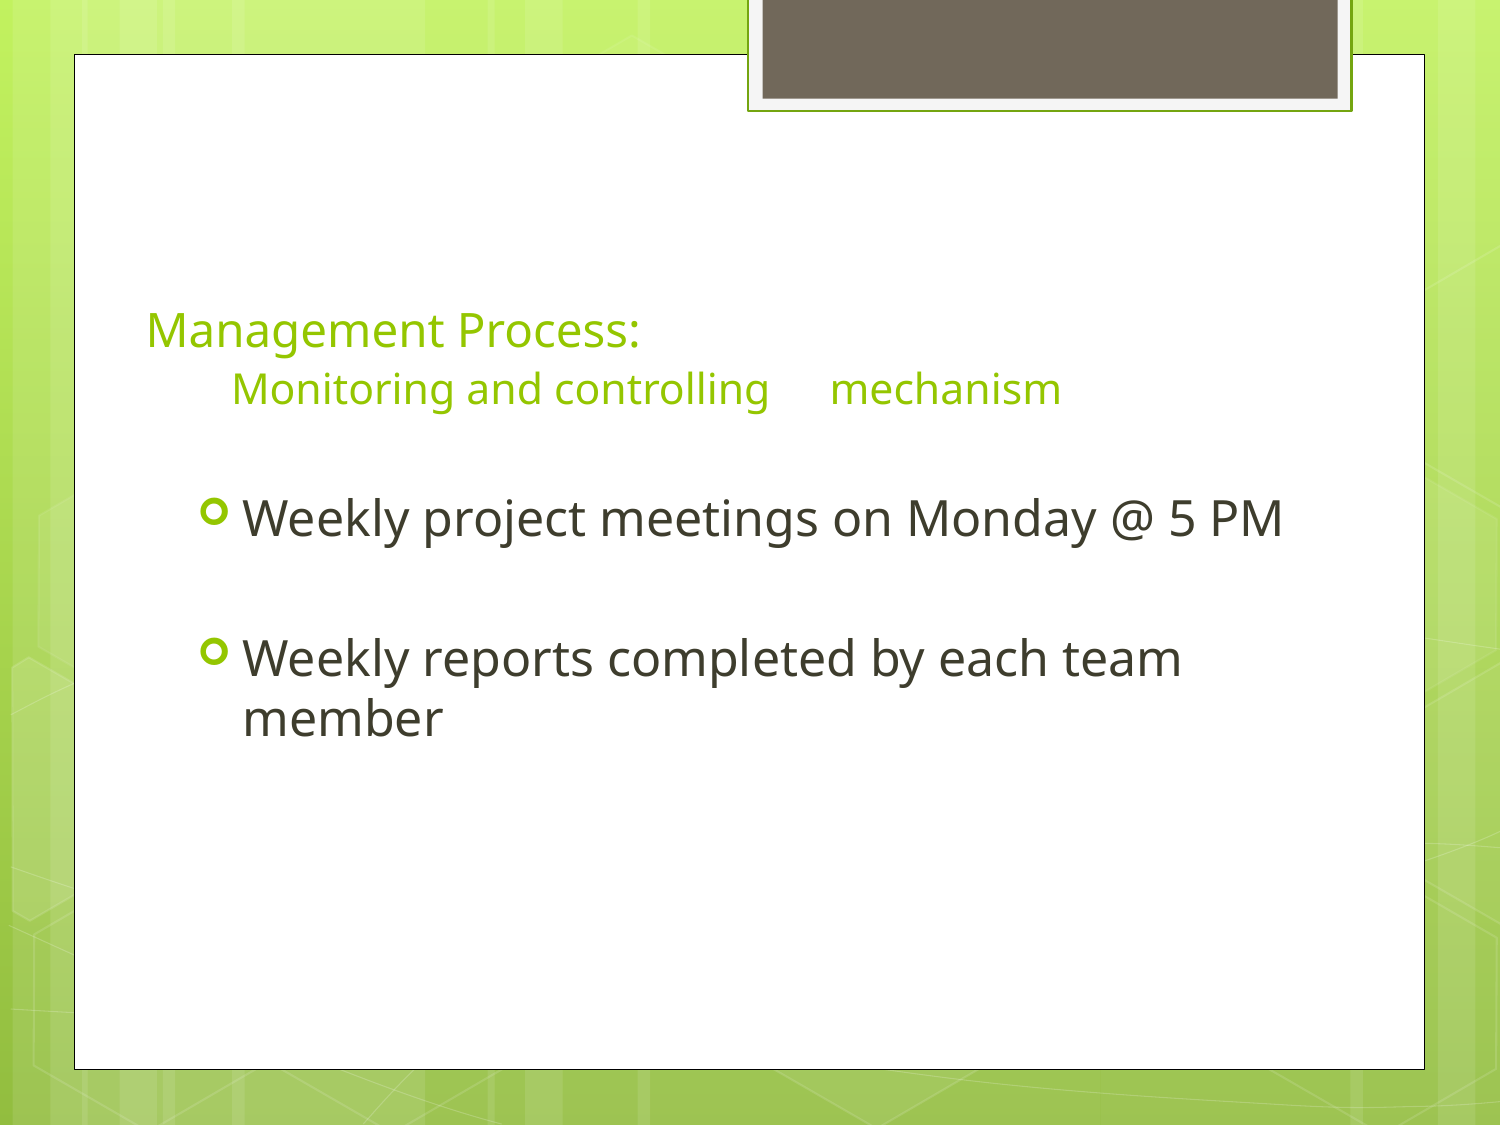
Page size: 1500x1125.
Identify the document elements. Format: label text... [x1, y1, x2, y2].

title Management Process: Monitoring and controlling mechanism [130, 290, 1283, 479]
list Weekly project meetings on Monday @ 5 PM Weekly reports completed by each team member [171, 478, 1381, 1055]
